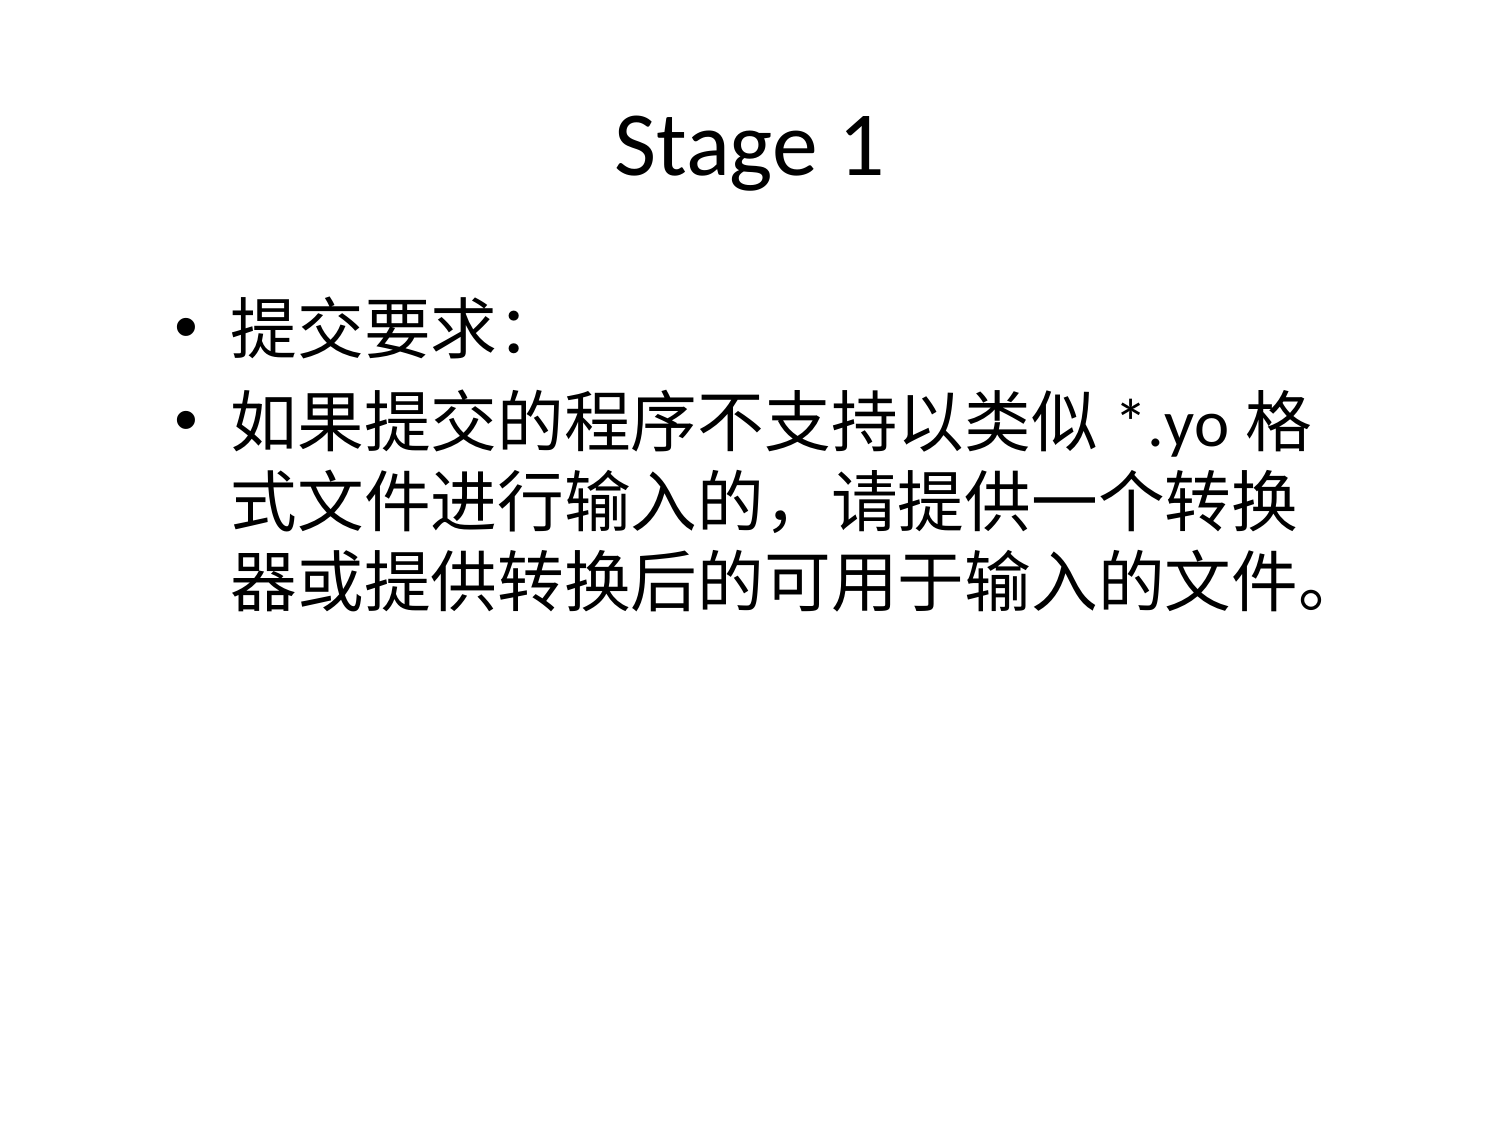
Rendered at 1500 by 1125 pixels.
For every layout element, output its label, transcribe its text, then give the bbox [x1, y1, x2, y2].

list 提交要求： 如果提交的程序不支持以类似*.yo格式文件进行输入的，请提供一个转换器或提供转换后的可用于输入的文件。 [159, 278, 1341, 1022]
title Stage 1 [75, 45, 1425, 233]
